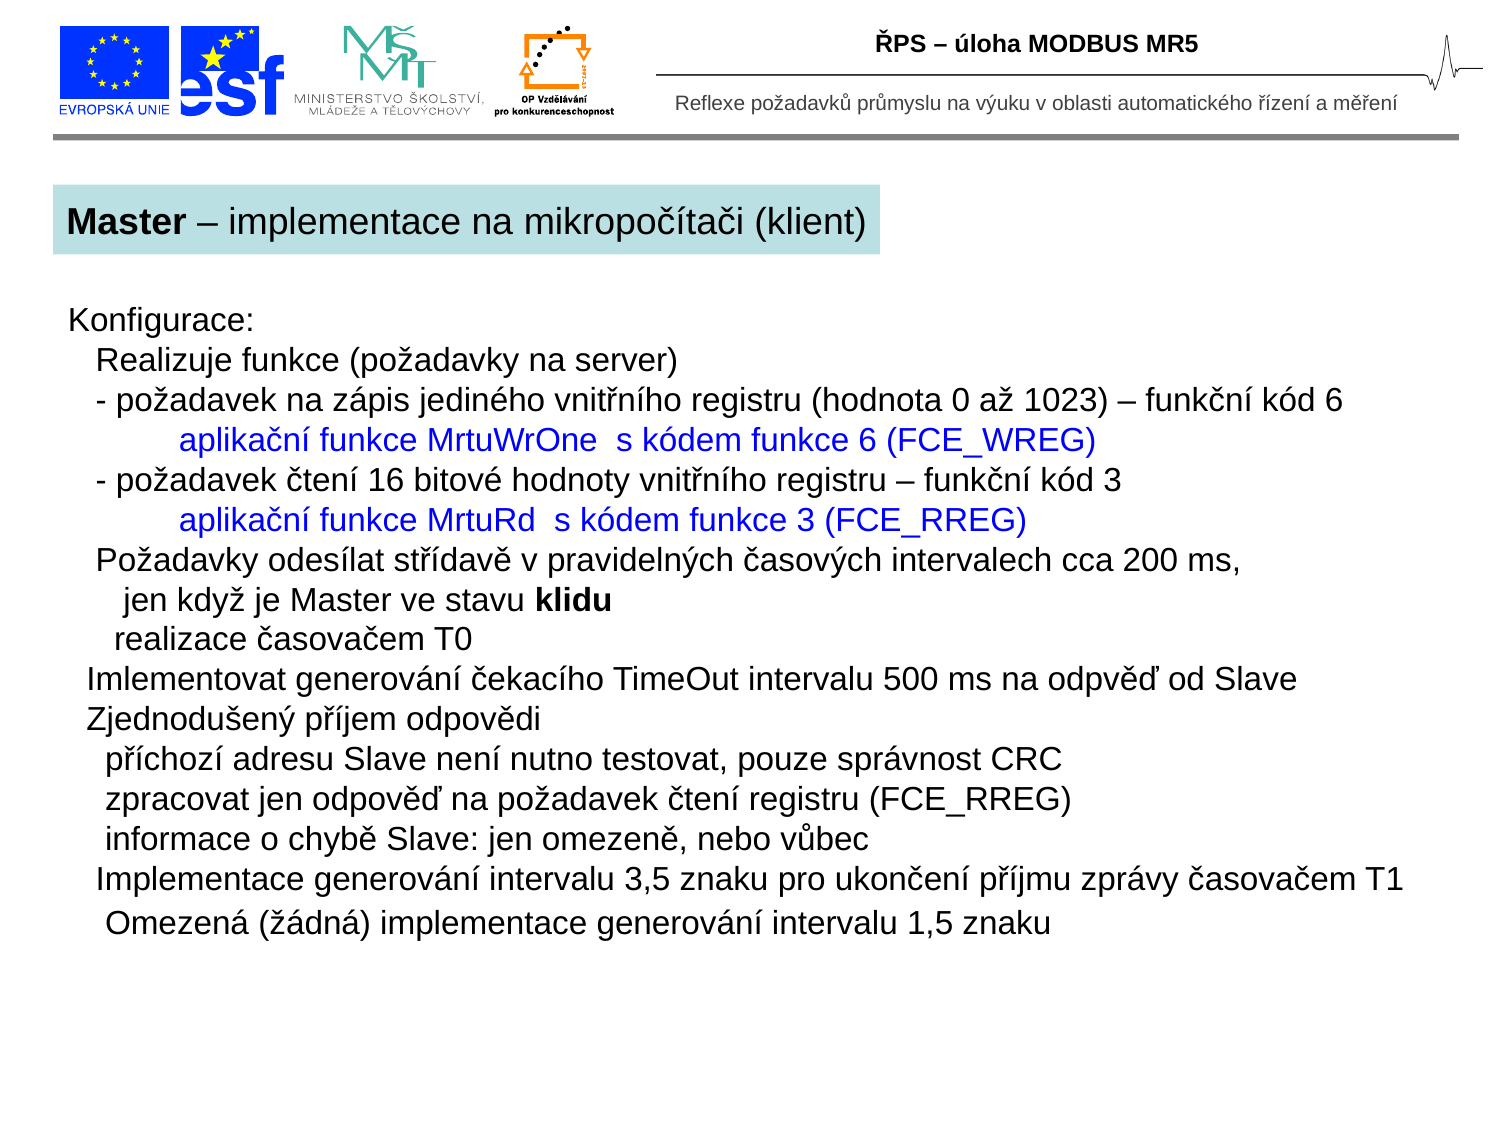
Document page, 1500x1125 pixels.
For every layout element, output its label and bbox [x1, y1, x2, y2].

text_box [53, 290, 1447, 990]
picture [656, 34, 1483, 91]
text_box [53, 184, 880, 255]
text_box [644, 20, 1430, 68]
